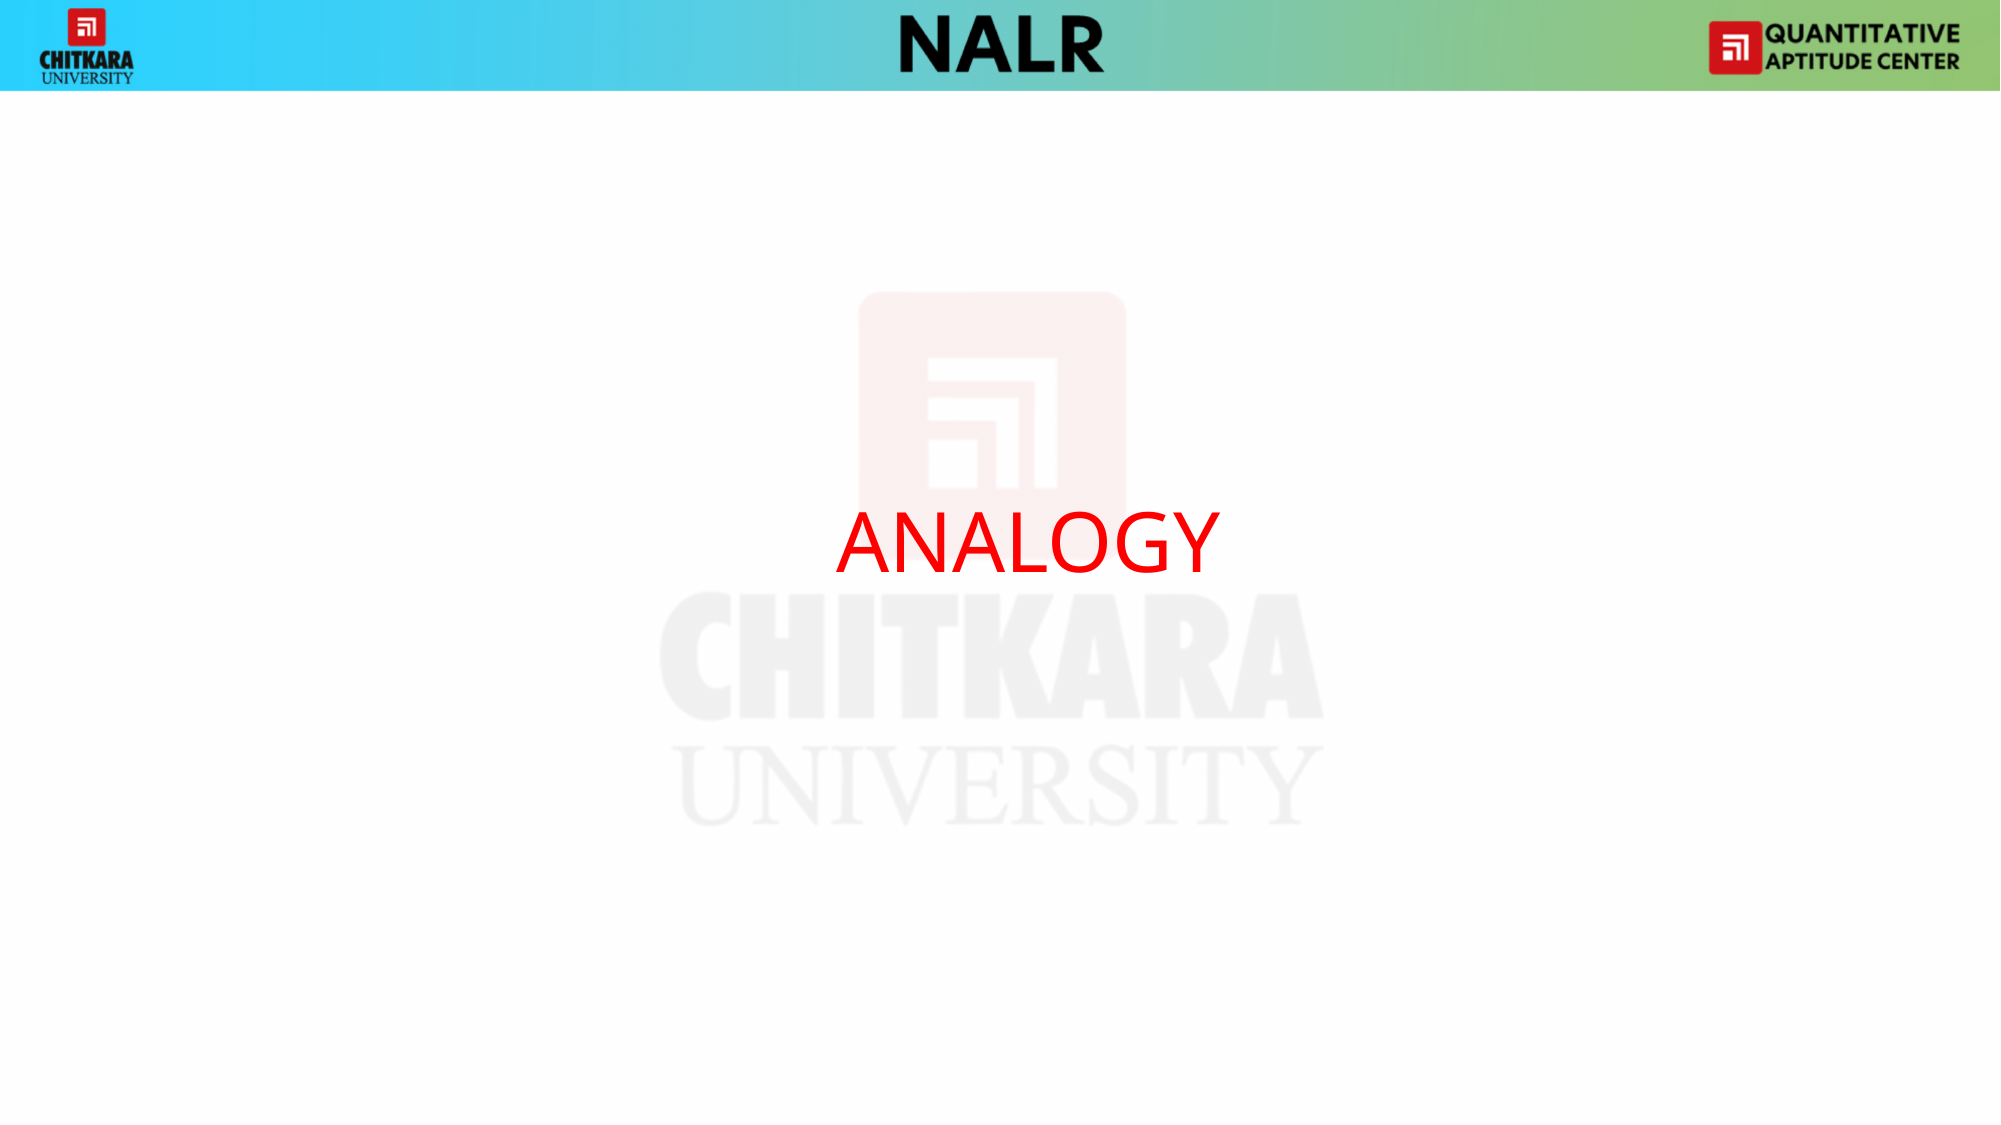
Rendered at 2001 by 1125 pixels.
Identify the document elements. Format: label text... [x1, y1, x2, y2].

text_box ANALOGY [821, 481, 1236, 597]
picture [0, 0, 2000, 1125]
